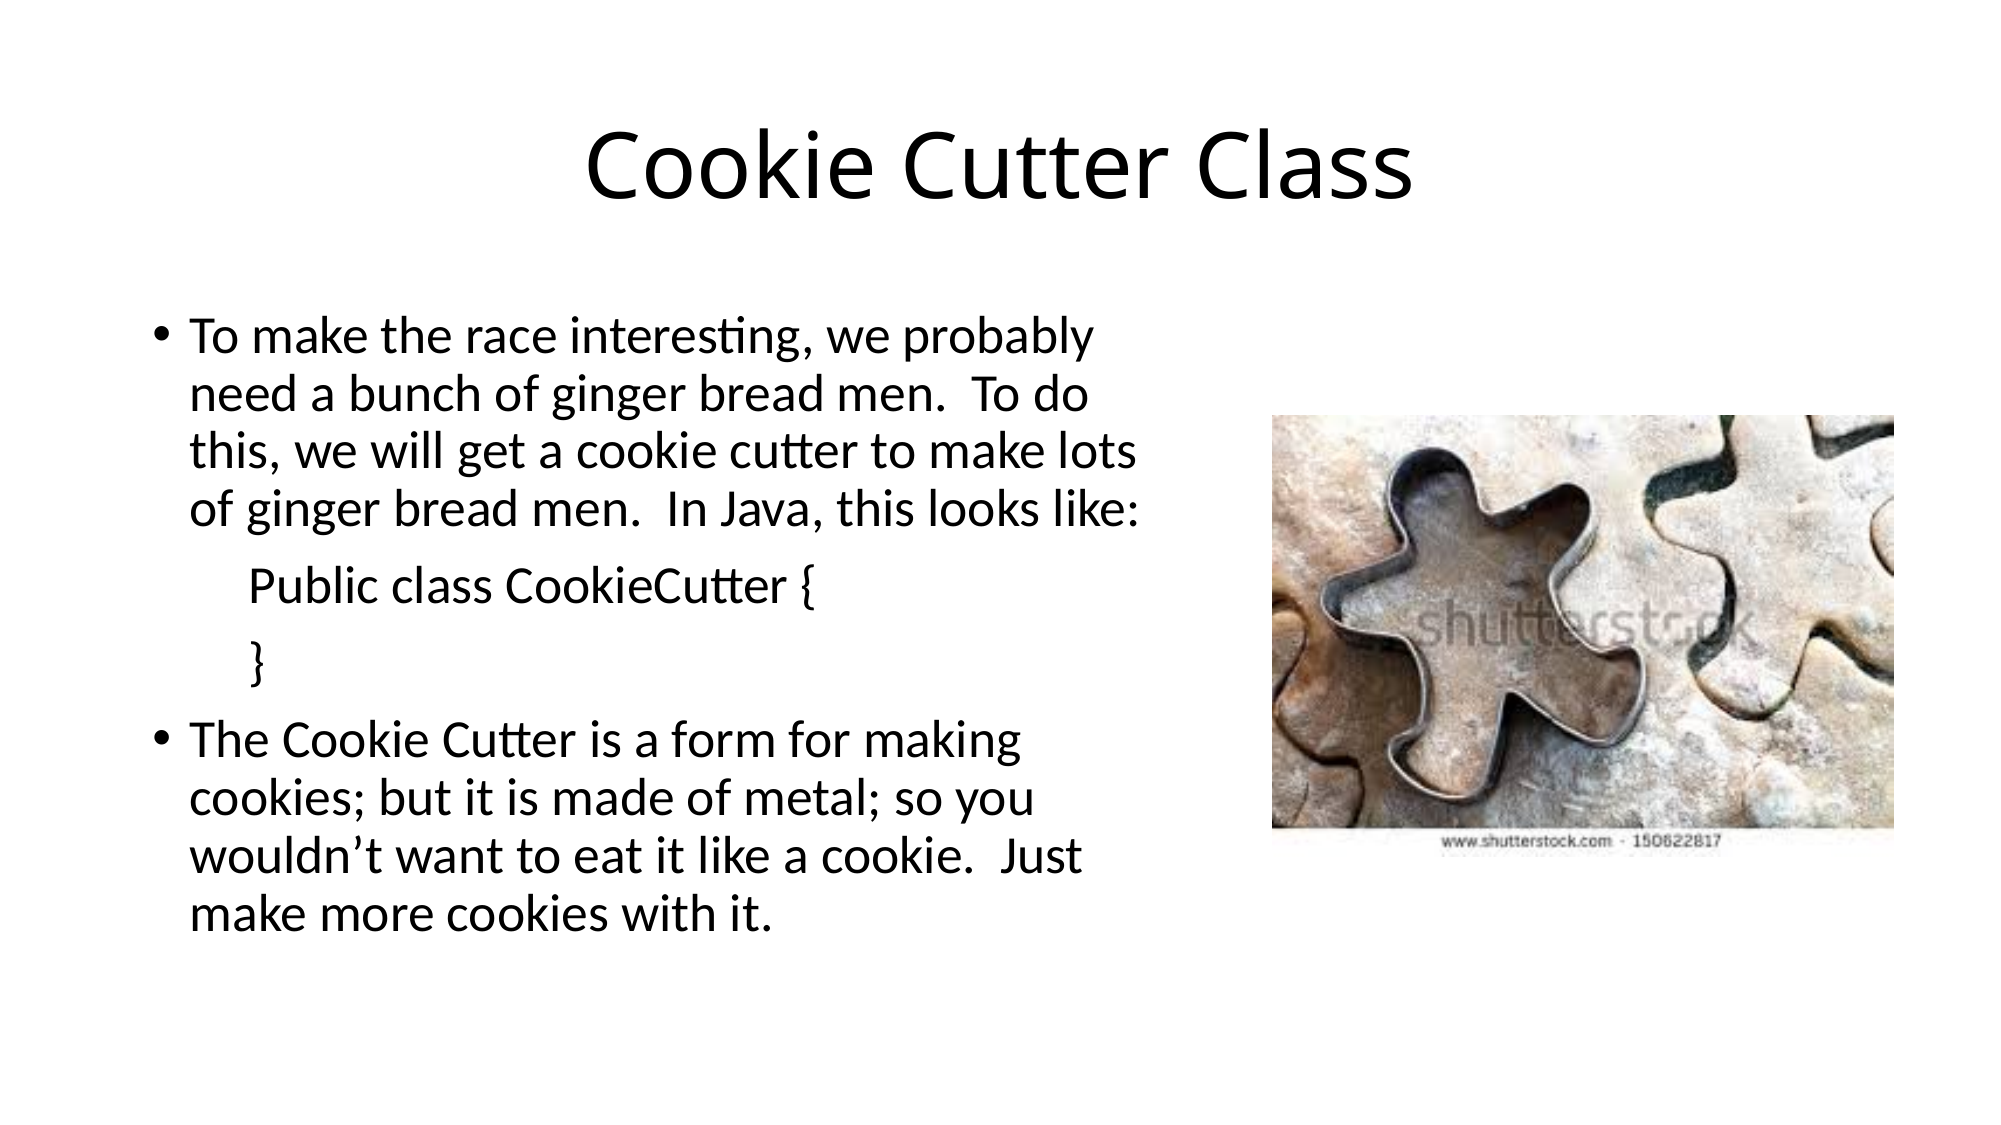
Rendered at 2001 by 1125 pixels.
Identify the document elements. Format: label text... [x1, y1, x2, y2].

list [1272, 415, 1894, 857]
list To make the race interesting, we probably need a bunch of ginger bread men. To do this, we will get a cookie cutter to make lots of ginger bread men. In Java, this looks like: Public class CookieCutter { } The Cookie Cutter is a form for making cookies; but it is made of metal; so you wouldn’t want to eat it like a cookie. Just make more cookies with it. [137, 299, 1161, 1014]
title Cookie Cutter Class [137, 59, 1863, 278]
